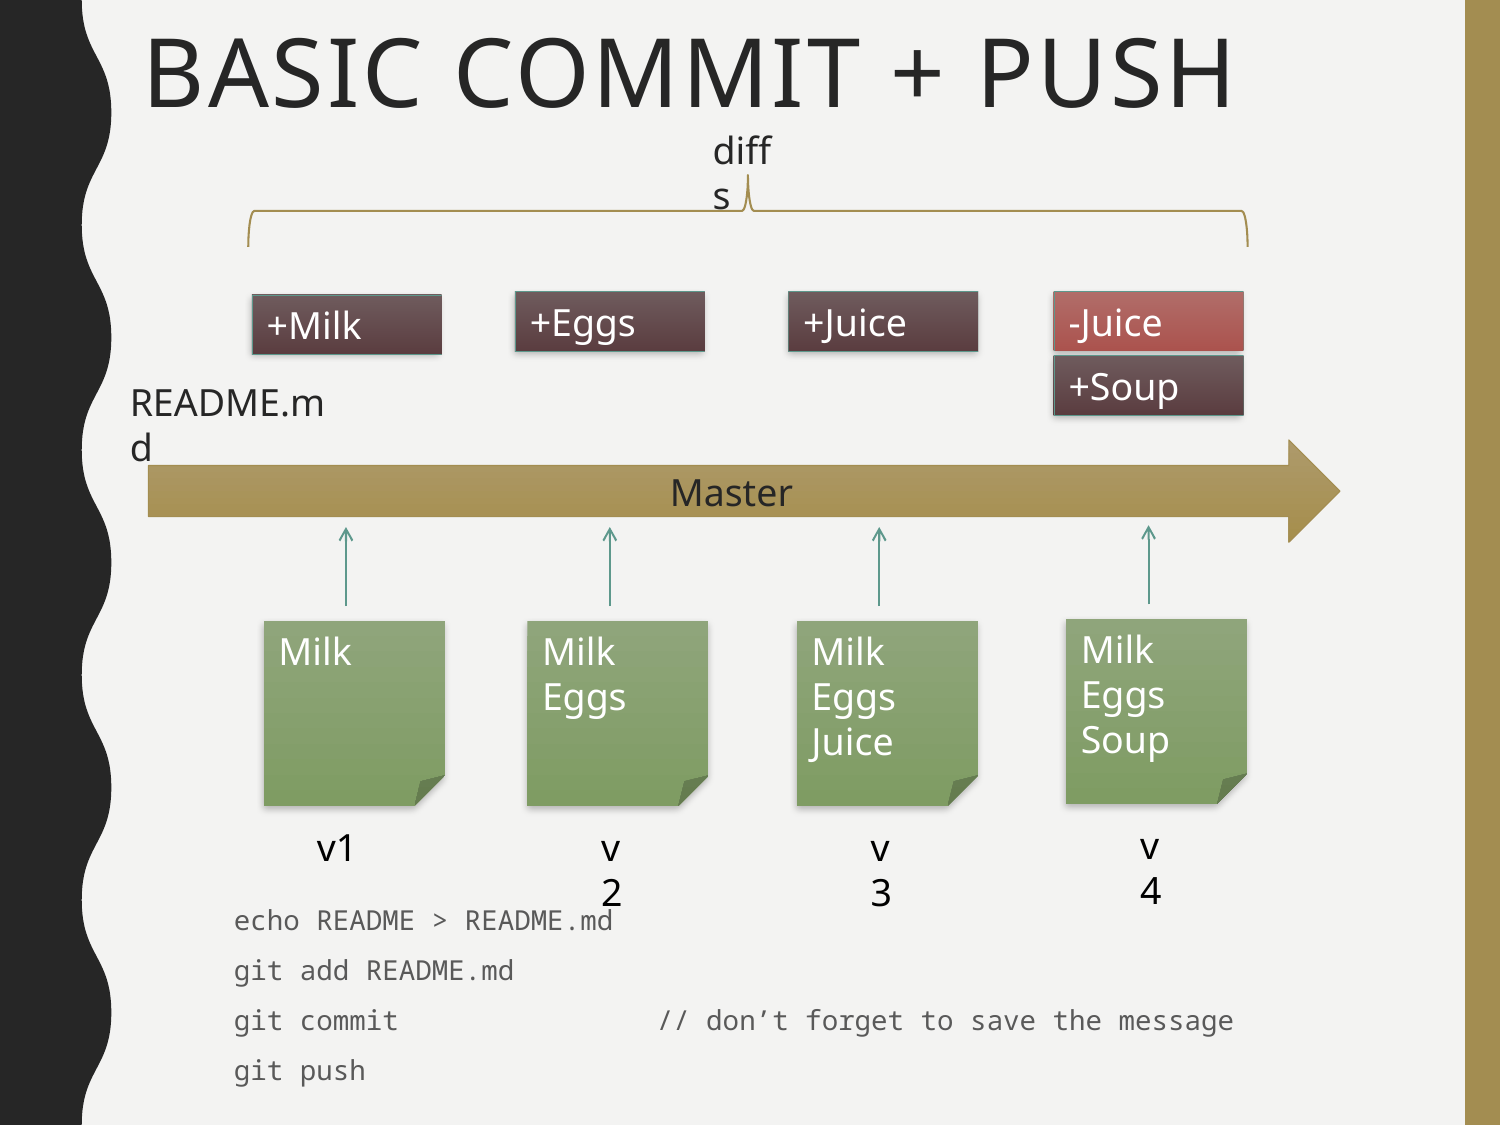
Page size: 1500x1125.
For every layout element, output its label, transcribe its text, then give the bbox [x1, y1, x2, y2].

text_box Milk [263, 620, 445, 806]
text_box README.md [114, 372, 346, 477]
text_box -Juice [1053, 291, 1244, 351]
text_box Milk Eggs [527, 620, 709, 806]
text_box Master [147, 439, 1341, 543]
title Basic Commit + Push [127, 17, 1372, 137]
text_box v2 [586, 816, 653, 892]
text_box diffs [697, 119, 790, 224]
text_box [247, 209, 1249, 247]
text_box v4 [1125, 814, 1194, 892]
text_box +Milk [251, 294, 442, 355]
text_box v3 [855, 816, 923, 892]
text_box Milk Eggs Soup [1066, 618, 1248, 804]
text_box Milk Eggs Juice [796, 620, 979, 806]
text_box +Eggs [514, 291, 705, 352]
text_box v1 [302, 816, 385, 877]
text_box +Juice [788, 291, 979, 352]
text_box +Soup [1053, 355, 1244, 416]
text_box echo README > README.md git add README.md git commit // don’t forget to save the message git push [148, 892, 1396, 1120]
